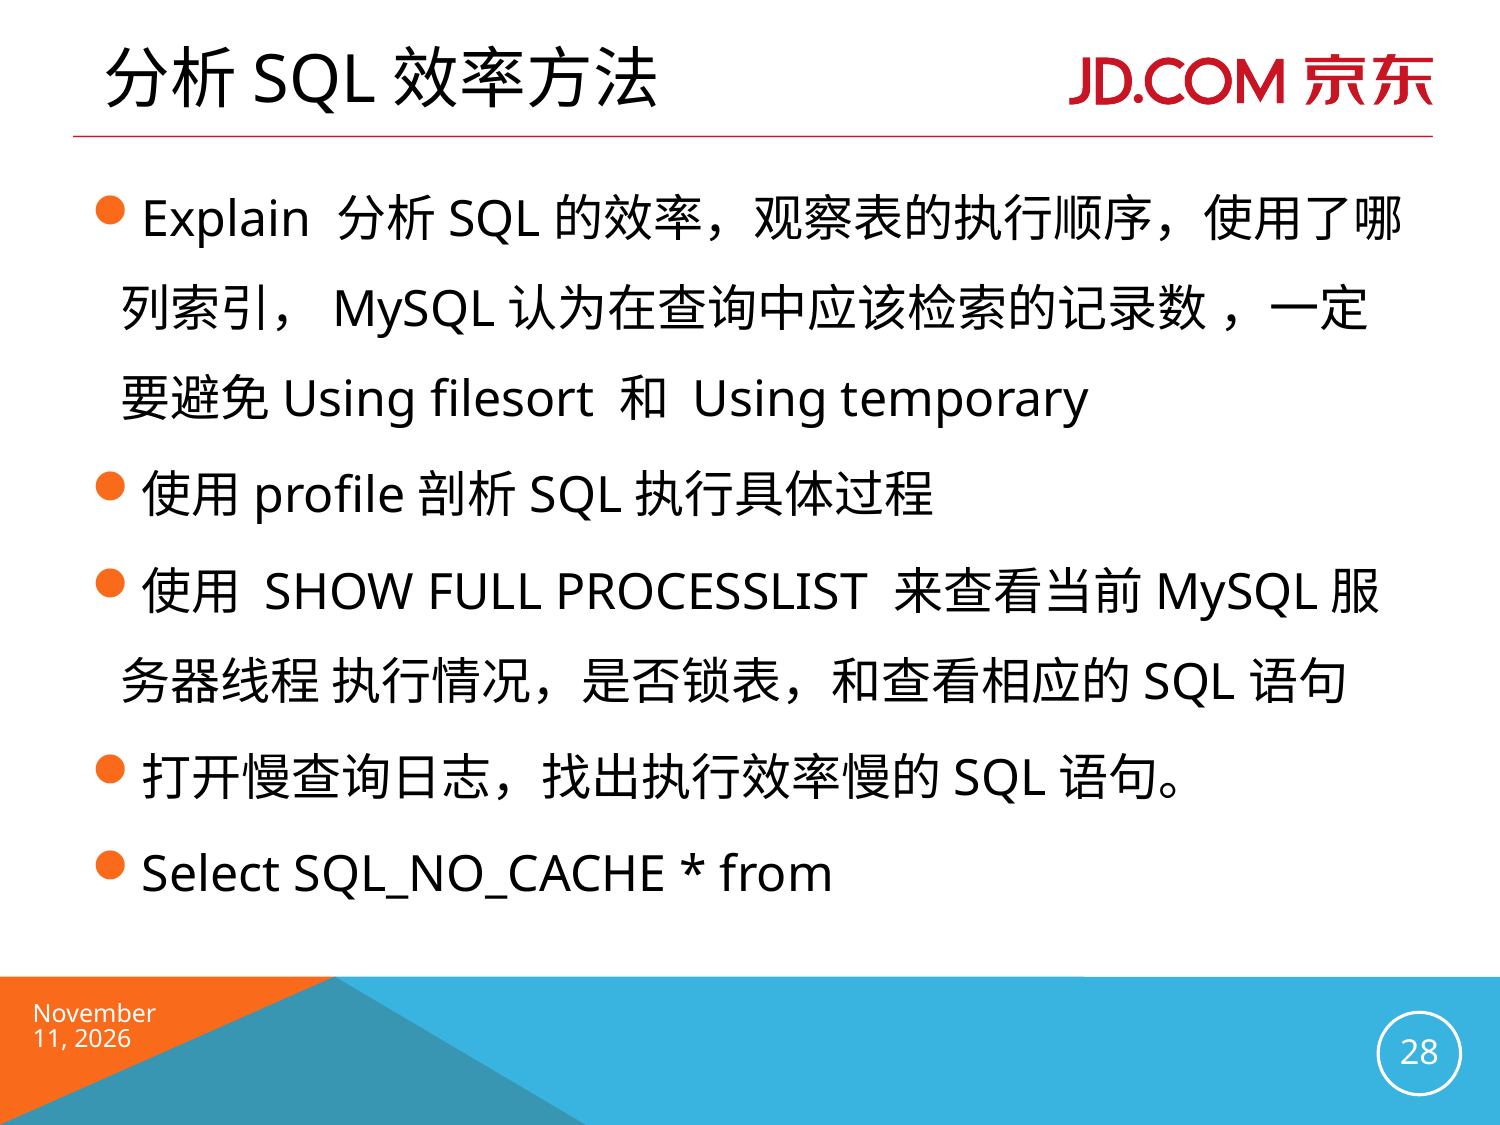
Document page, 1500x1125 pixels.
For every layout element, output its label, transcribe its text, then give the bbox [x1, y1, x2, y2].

slide_number 28 [1376, 1010, 1463, 1097]
title 分析SQL效率方法 [88, 30, 1058, 121]
picture [0, 0, 1500, 1125]
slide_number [17, 999, 186, 1030]
list Explain 分析SQL的效率，观察表的执行顺序，使用了哪列索引，MySQL认为在查询中应该检索的记录数 ，一定要避免Using filesort 和 Using temporary 使用profile剖析SQL执行具体过程 使用 SHOW FULL PROCESSLIST 来查看当前MySQL服务器线程 执行情况，是否锁表，和查看相应的SQL语句 打开慢查询日志，找出执行效率慢的SQL语句。 Select SQL_NO_CACHE * from [76, 149, 1424, 1000]
